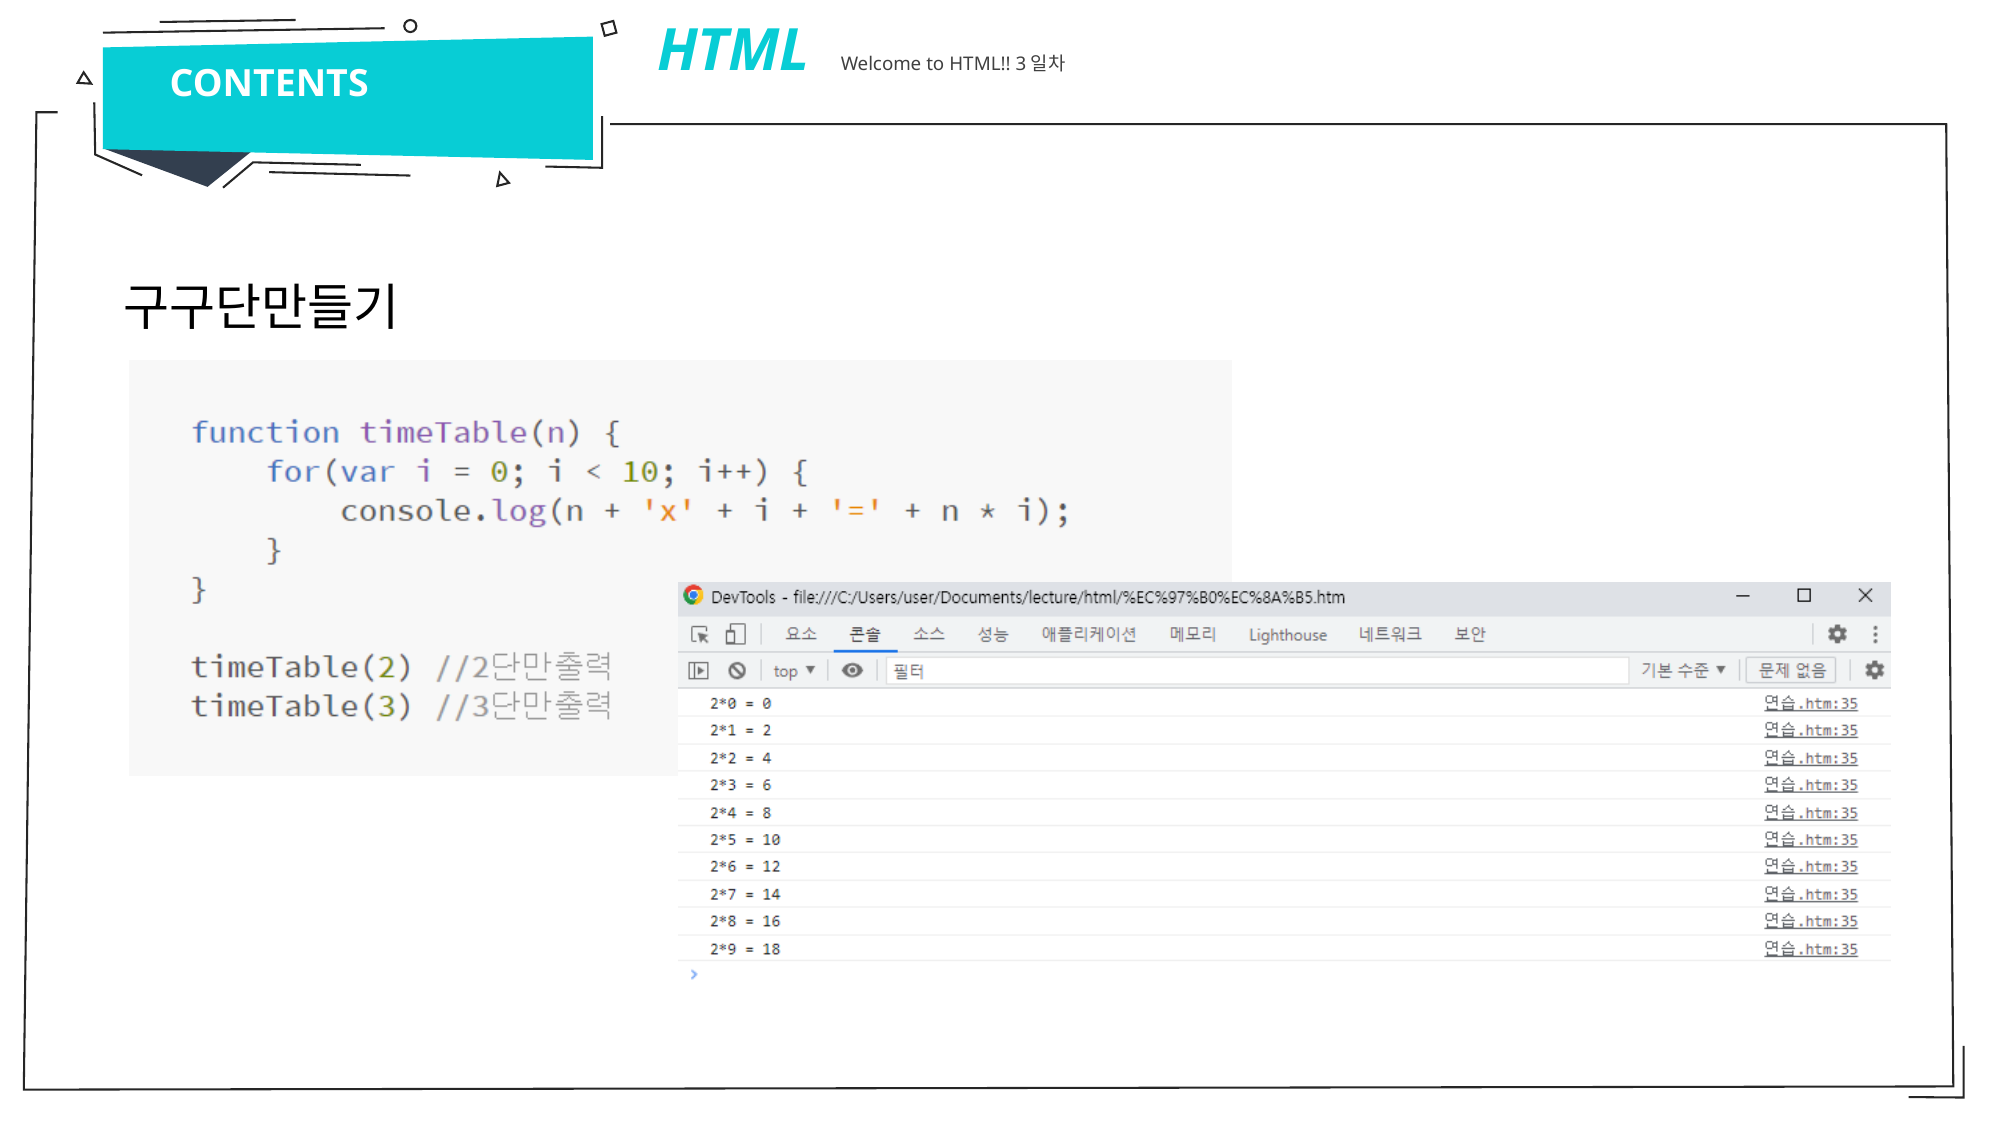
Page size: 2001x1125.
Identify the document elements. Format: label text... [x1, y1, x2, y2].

text_box HTML Welcome to HTML!! 3일차 [642, 5, 1868, 90]
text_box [23, 112, 1964, 1098]
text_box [79, 19, 616, 188]
picture [129, 360, 1891, 1016]
